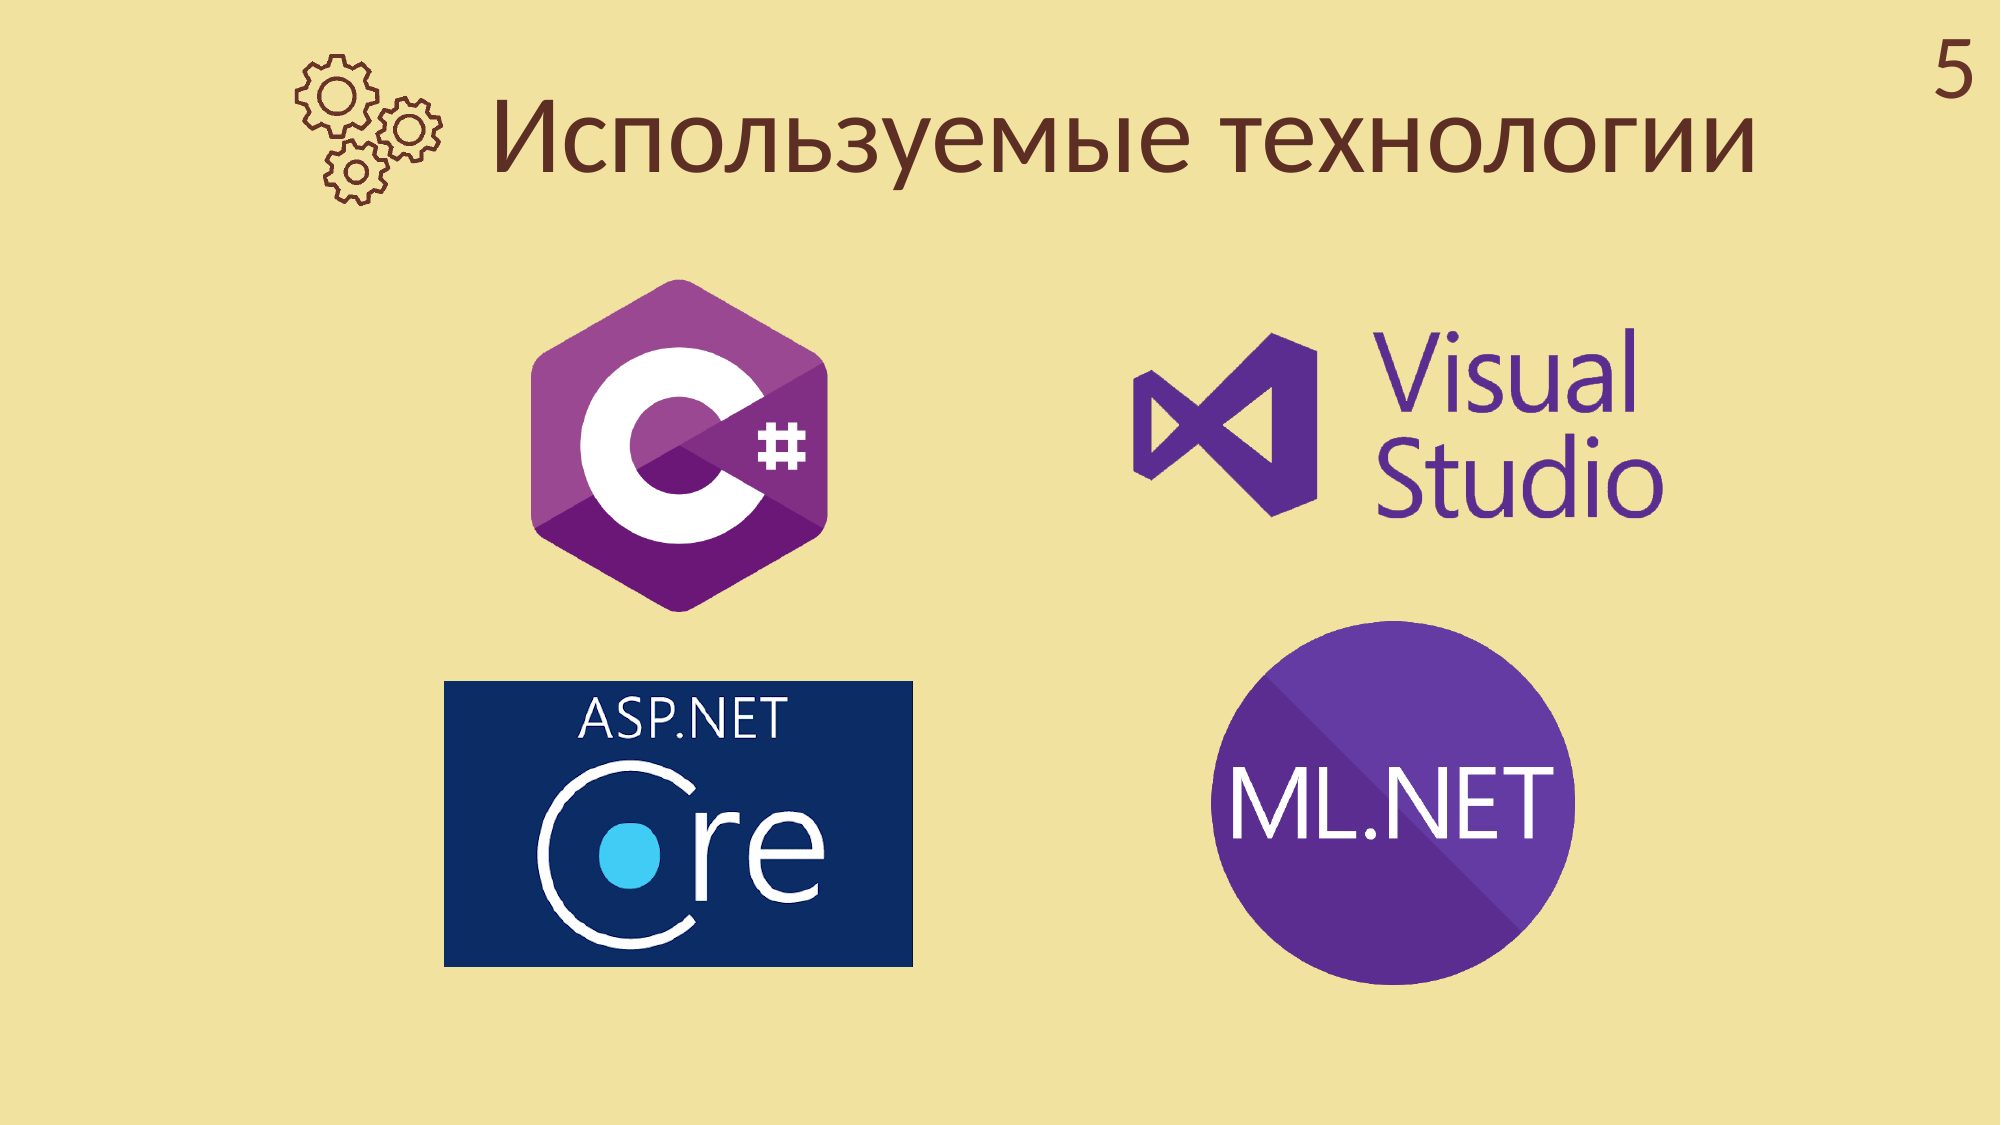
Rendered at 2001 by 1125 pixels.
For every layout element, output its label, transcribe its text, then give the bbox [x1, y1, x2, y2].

picture [1116, 306, 1671, 537]
picture [519, 263, 838, 622]
text_box 5 [1916, 0, 2000, 125]
text_box Используемые технологии [500, 53, 1952, 203]
picture [444, 680, 914, 967]
picture [1211, 621, 1576, 985]
picture [242, 31, 500, 227]
